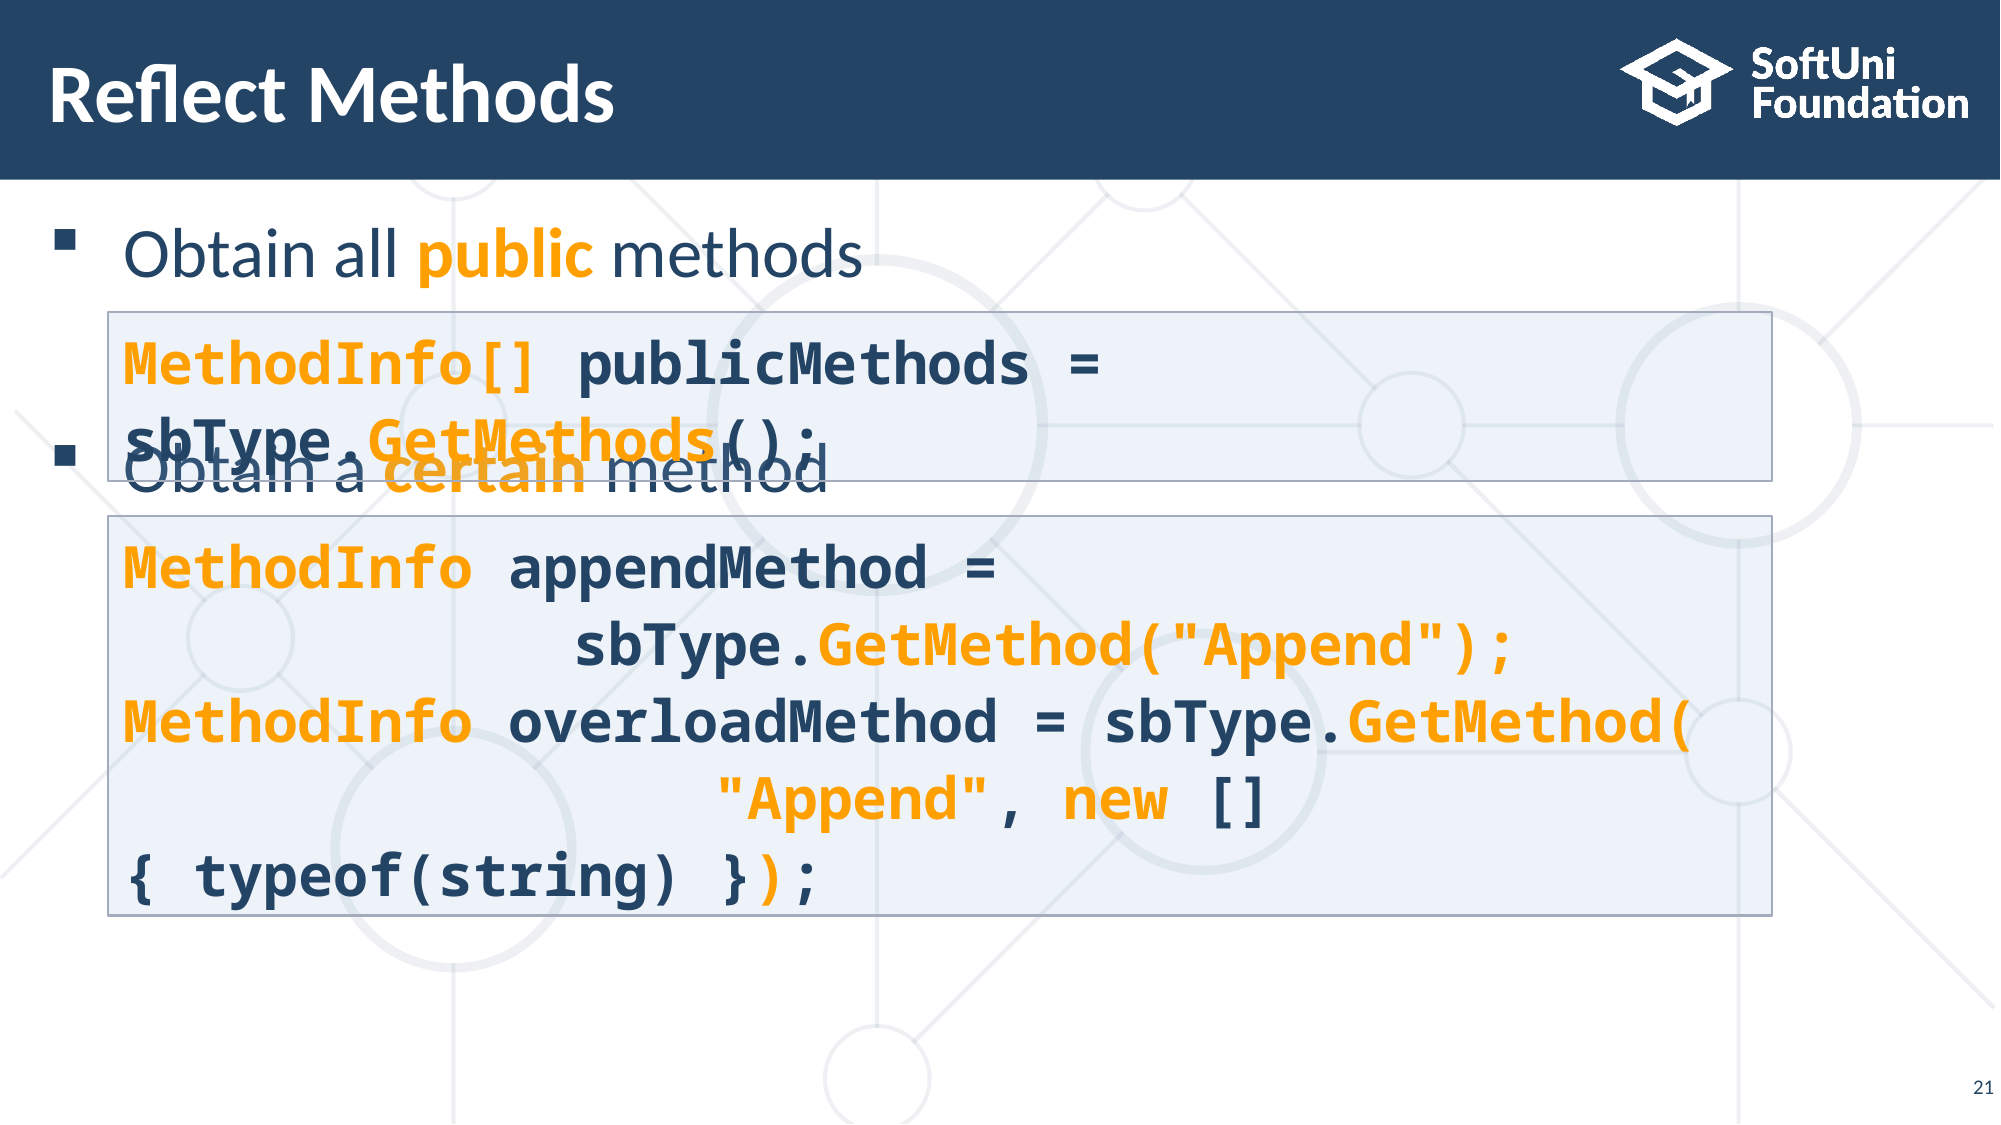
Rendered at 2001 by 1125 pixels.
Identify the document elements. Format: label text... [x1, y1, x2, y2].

text_box MethodInfo[] publicMethods = sbType.GetMethods(); [108, 312, 1773, 481]
text_box MethodInfo appendMethod = sbType.GetMethod("Append"); MethodInfo overloadMethod = sbType.GetMethod( "Append", new [] { typeof(string) }); [108, 516, 1773, 916]
title Reflect Methods [31, 16, 1591, 162]
slide_number 21 [1929, 1070, 2000, 1103]
list Obtain all public methods Obtain a certain method [31, 196, 1970, 1050]
picture [1619, 38, 1968, 126]
